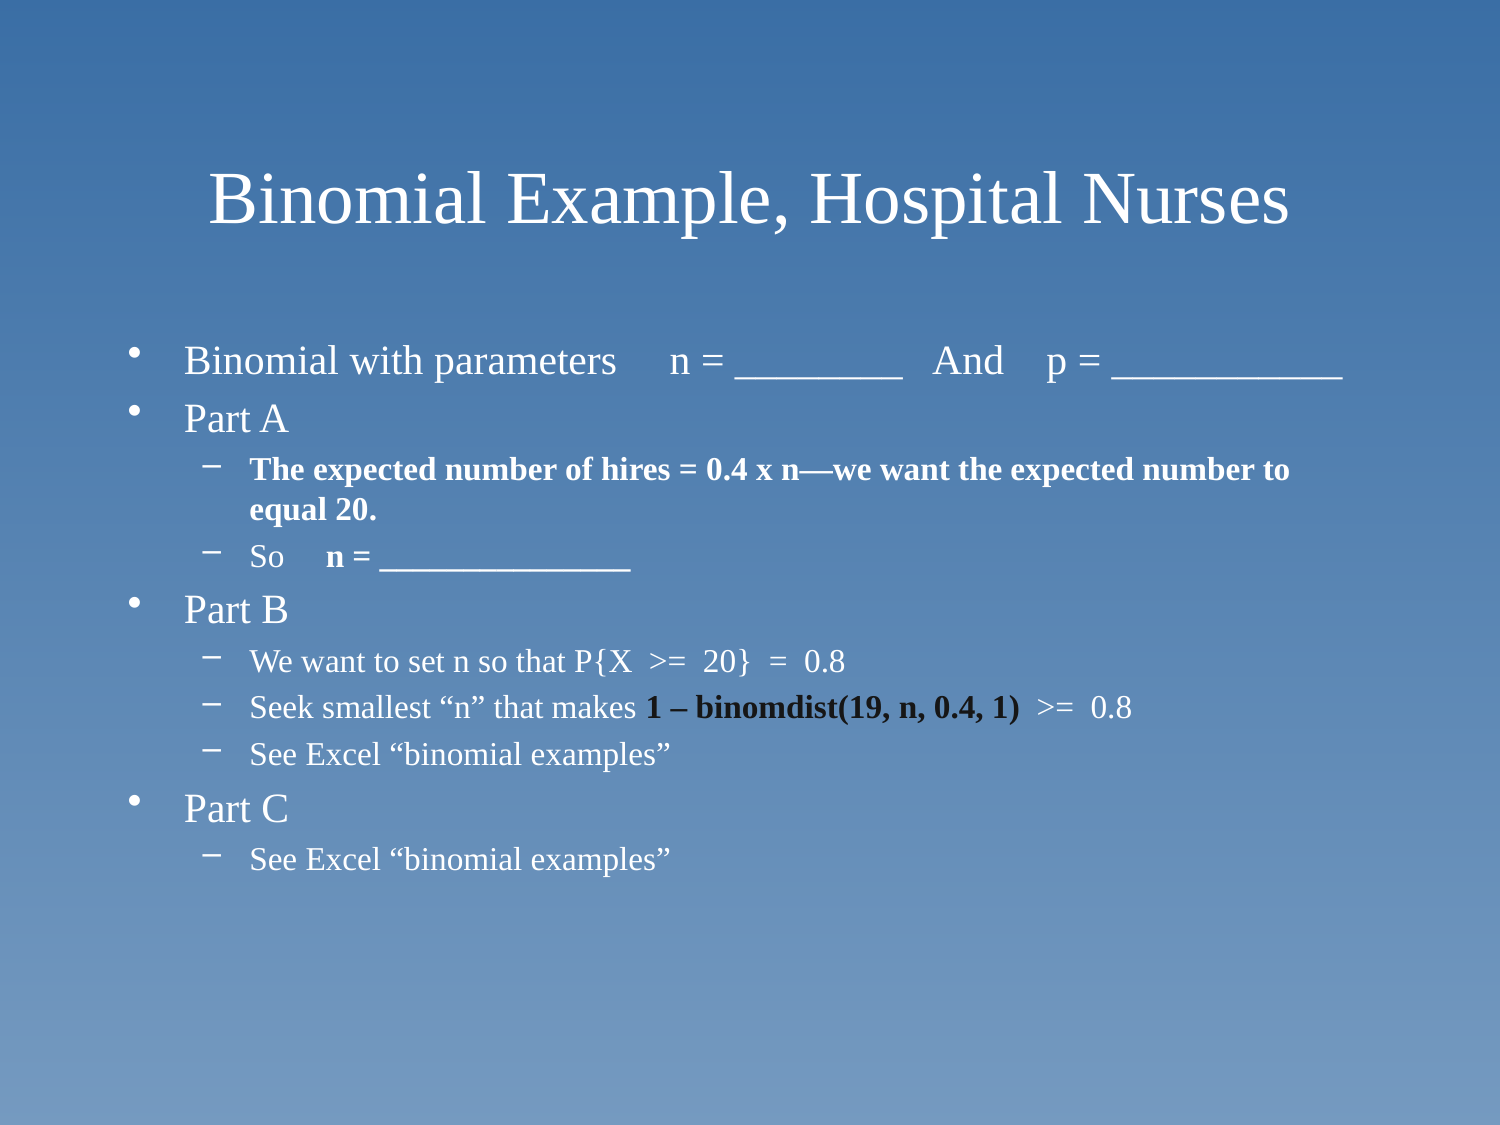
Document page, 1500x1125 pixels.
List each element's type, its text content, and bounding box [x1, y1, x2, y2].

list Binomial with parameters n = ________ And p = ___________ Part A The expected number of hires = 0.4 x n—we want the expected number to equal 20. So n = _______________ Part B We want to set n so that P{X >= 20} = 0.8 Seek smallest “n” that makes 1 – binomdist(19, n, 0.4, 1) >= 0.8 See Excel “binomial examples” Part C See Excel “binomial examples” [112, 324, 1388, 1001]
title Binomial Example, Hospital Nurses [112, 99, 1388, 288]
